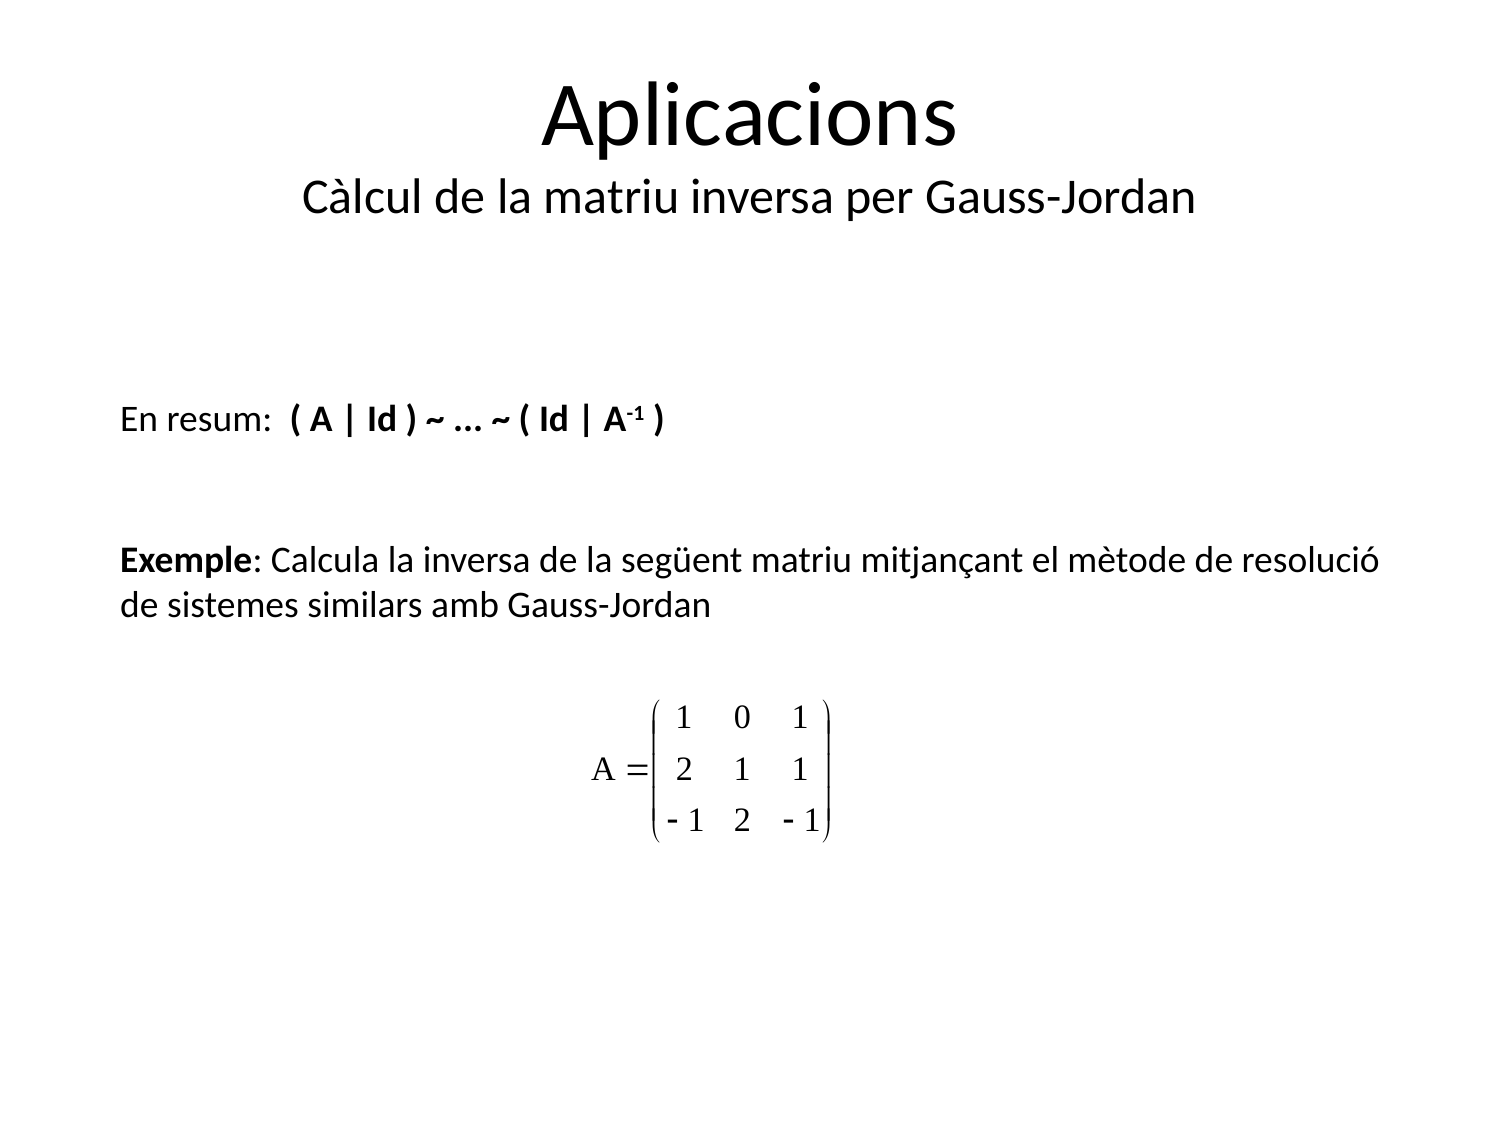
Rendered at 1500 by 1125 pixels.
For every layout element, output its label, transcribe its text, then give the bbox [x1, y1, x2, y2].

text_box En resum: ( A | Id ) ~ ... ~ ( Id | A-1 ) [105, 386, 727, 447]
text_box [585, 691, 840, 852]
title Aplicacions Càlcul de la matriu inversa per Gauss-Jordan [75, 45, 1425, 233]
text_box Exemple: Calcula la inversa de la següent matriu mitjançant el mètode de resolució de sistemes similars amb Gauss-Jordan [105, 527, 1418, 633]
